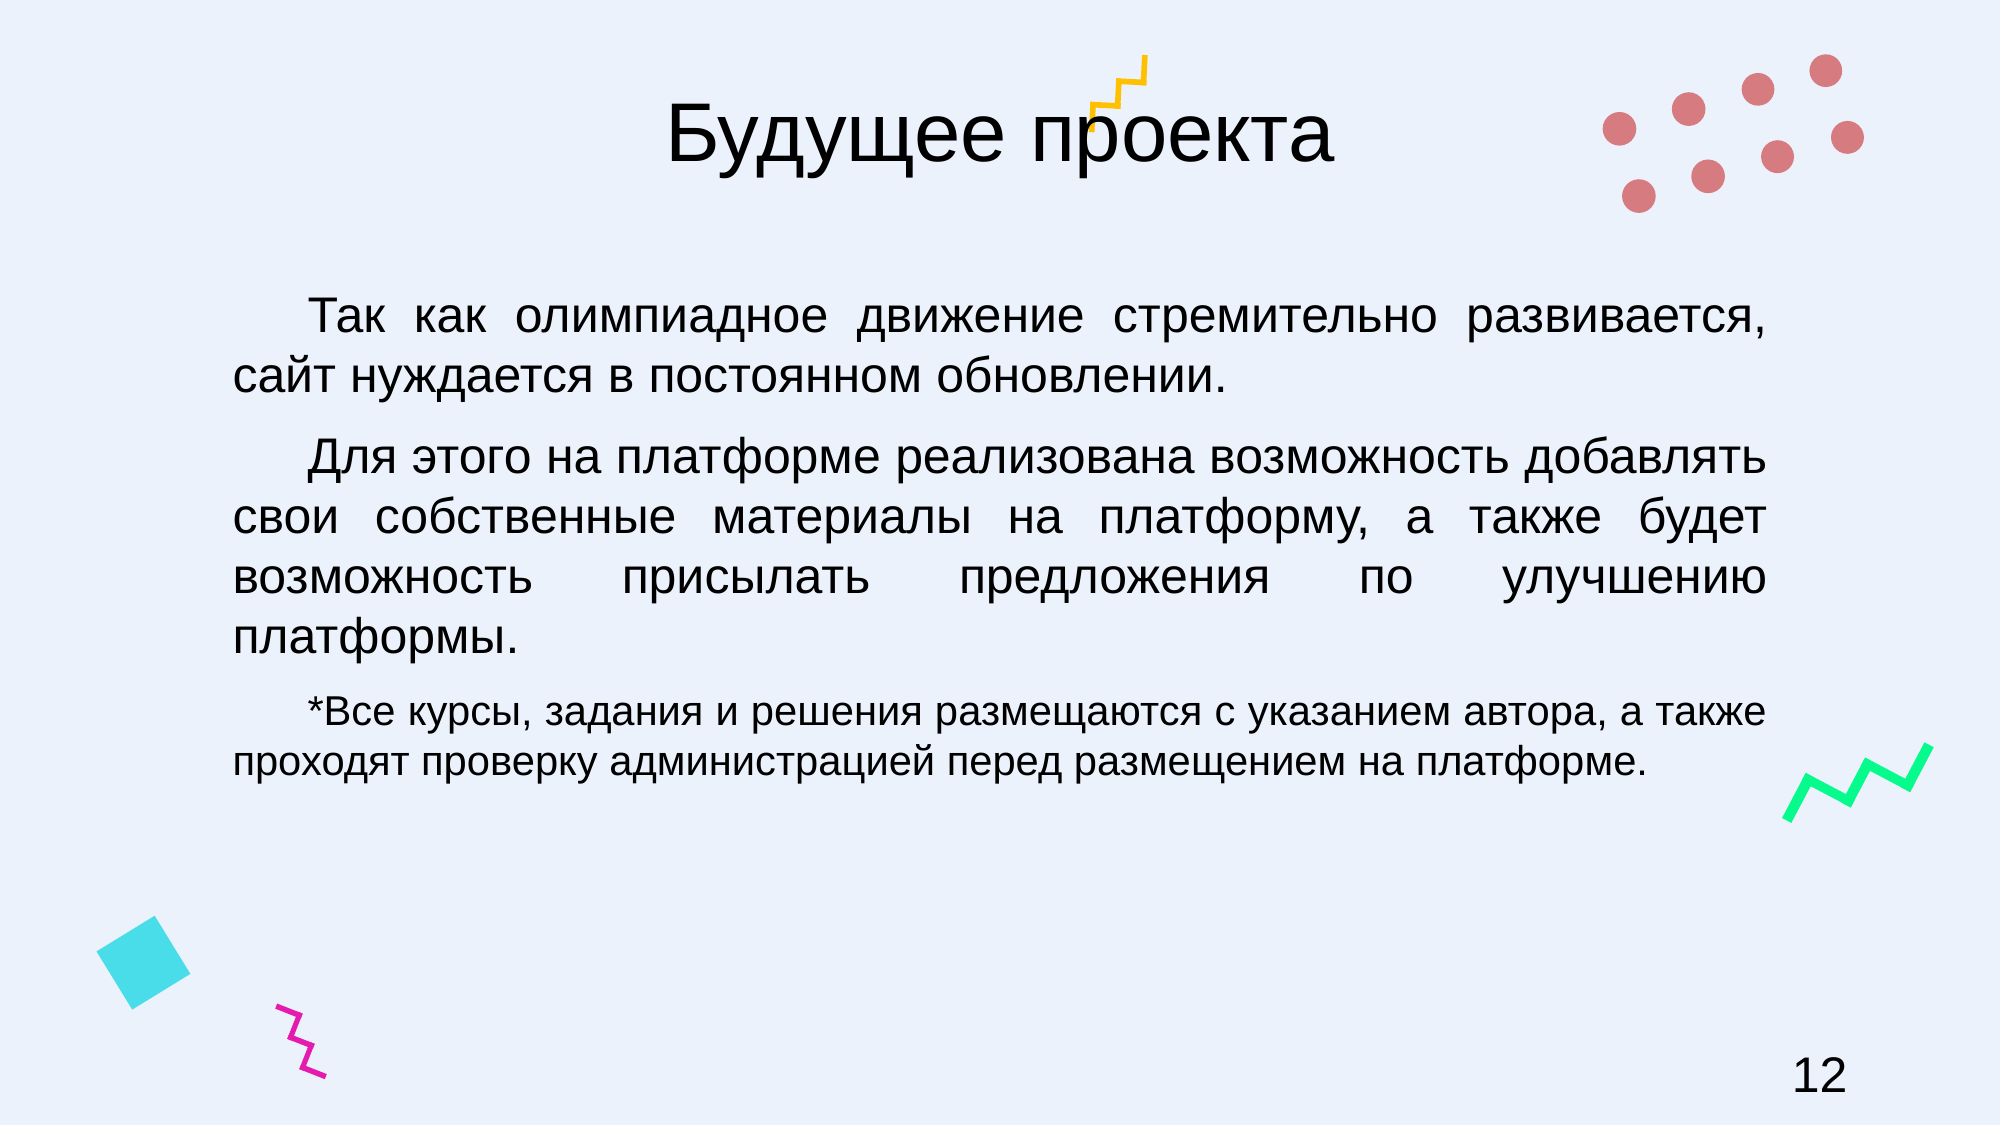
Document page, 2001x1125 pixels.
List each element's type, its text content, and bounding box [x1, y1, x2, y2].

list Так как олимпиадное движение стремительно развивается, сайт нуждается в постоянном обновлении. Для этого на платформе реализована возможность добавлять свои собственные материалы на платформу, а также будет возможность присылать предложения по улучшению платформы. *Все курсы, задания и решения размещаются с указанием автора, а также проходят проверку администрацией перед размещением на платформе. [217, 274, 1783, 917]
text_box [1790, 731, 1925, 834]
slide_number 12 [1412, 1042, 1863, 1103]
title Будущее проекта [470, 81, 1530, 188]
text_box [1607, 80, 1859, 186]
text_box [264, 1014, 338, 1068]
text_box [1078, 65, 1159, 122]
text_box [96, 915, 191, 1010]
